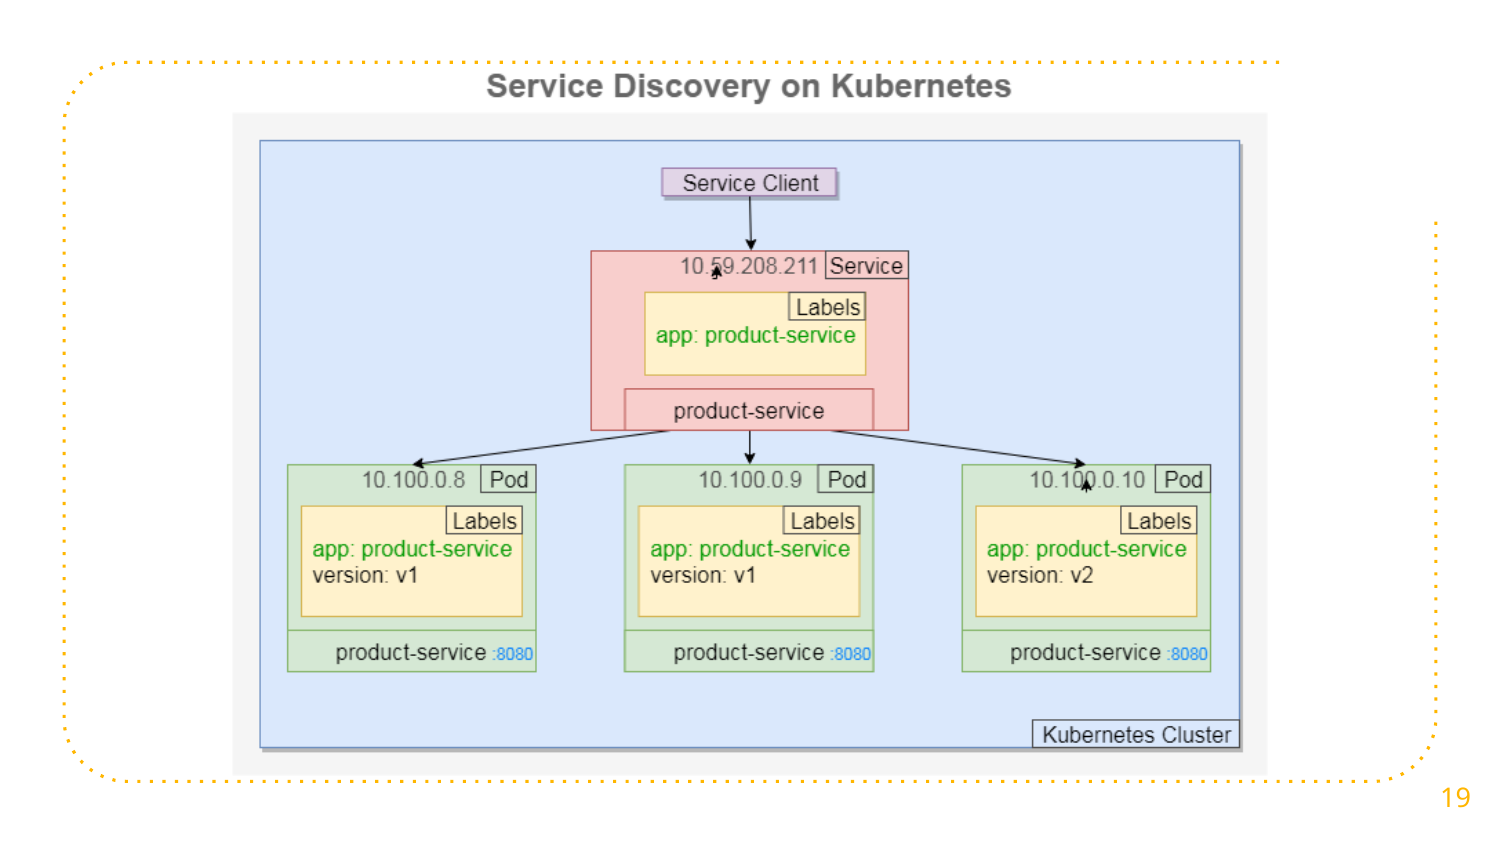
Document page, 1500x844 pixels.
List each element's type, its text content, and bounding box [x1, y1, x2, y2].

slide_number ‹#› [1411, 753, 1500, 844]
picture [232, 67, 1268, 777]
